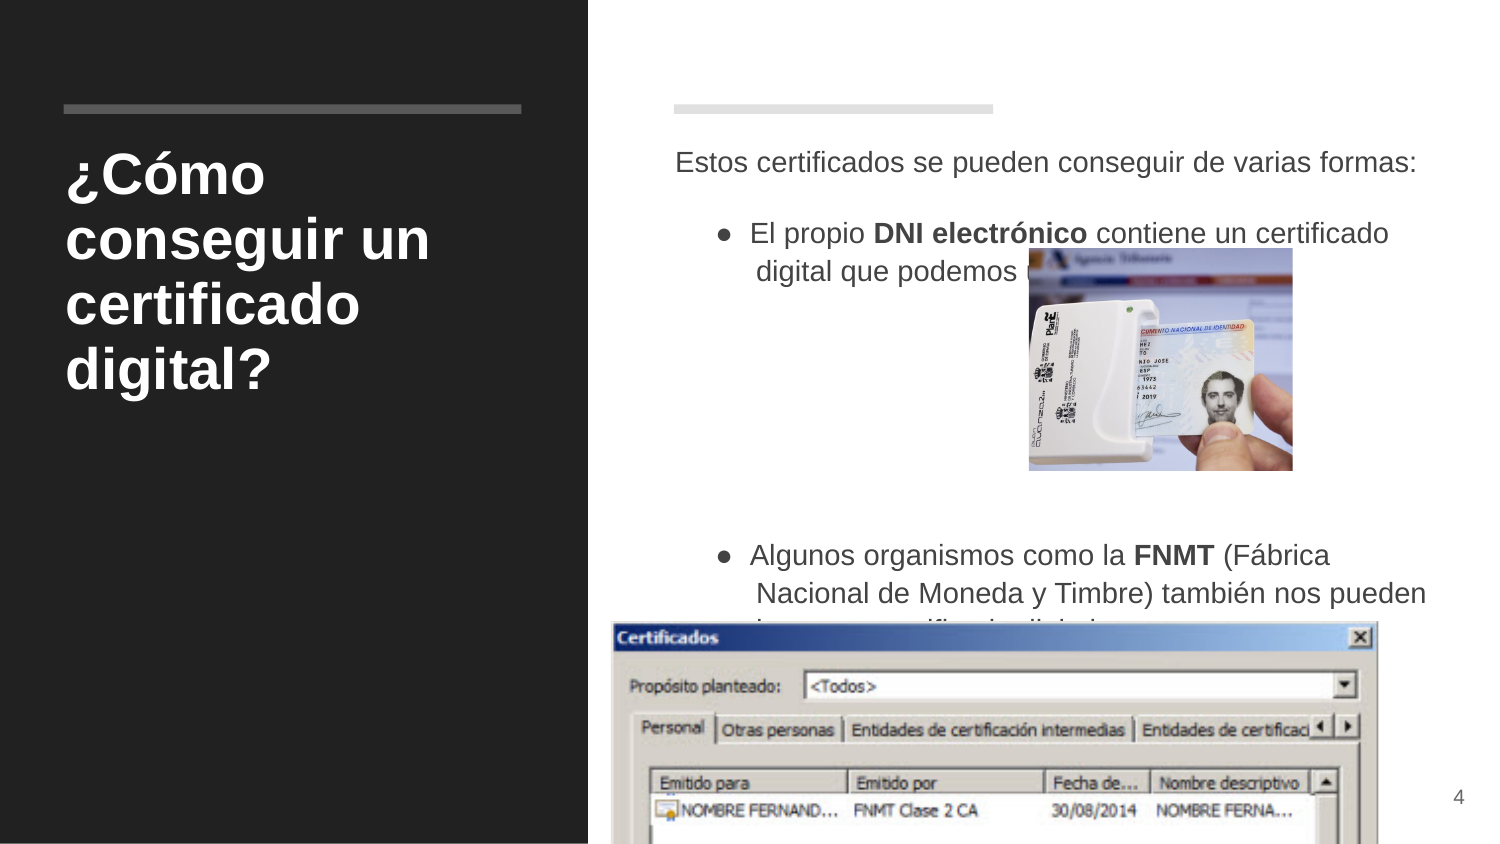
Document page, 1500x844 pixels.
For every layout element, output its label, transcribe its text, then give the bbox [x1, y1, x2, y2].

picture [1028, 248, 1293, 472]
picture [610, 620, 1379, 844]
slide_number ‹#› [1389, 764, 1480, 830]
title ¿Cómo conseguir un certificado digital? [50, 126, 521, 743]
list Estos certificados se pueden conseguir de varias formas: ● El propio DNI electrónico contiene un certificado digital que podemos utilizar. ● Algunos organismos como la FNMT (Fábrica Nacional de Moneda y Timbre) también nos pueden hacer un certificado digital. [659, 126, 1467, 752]
